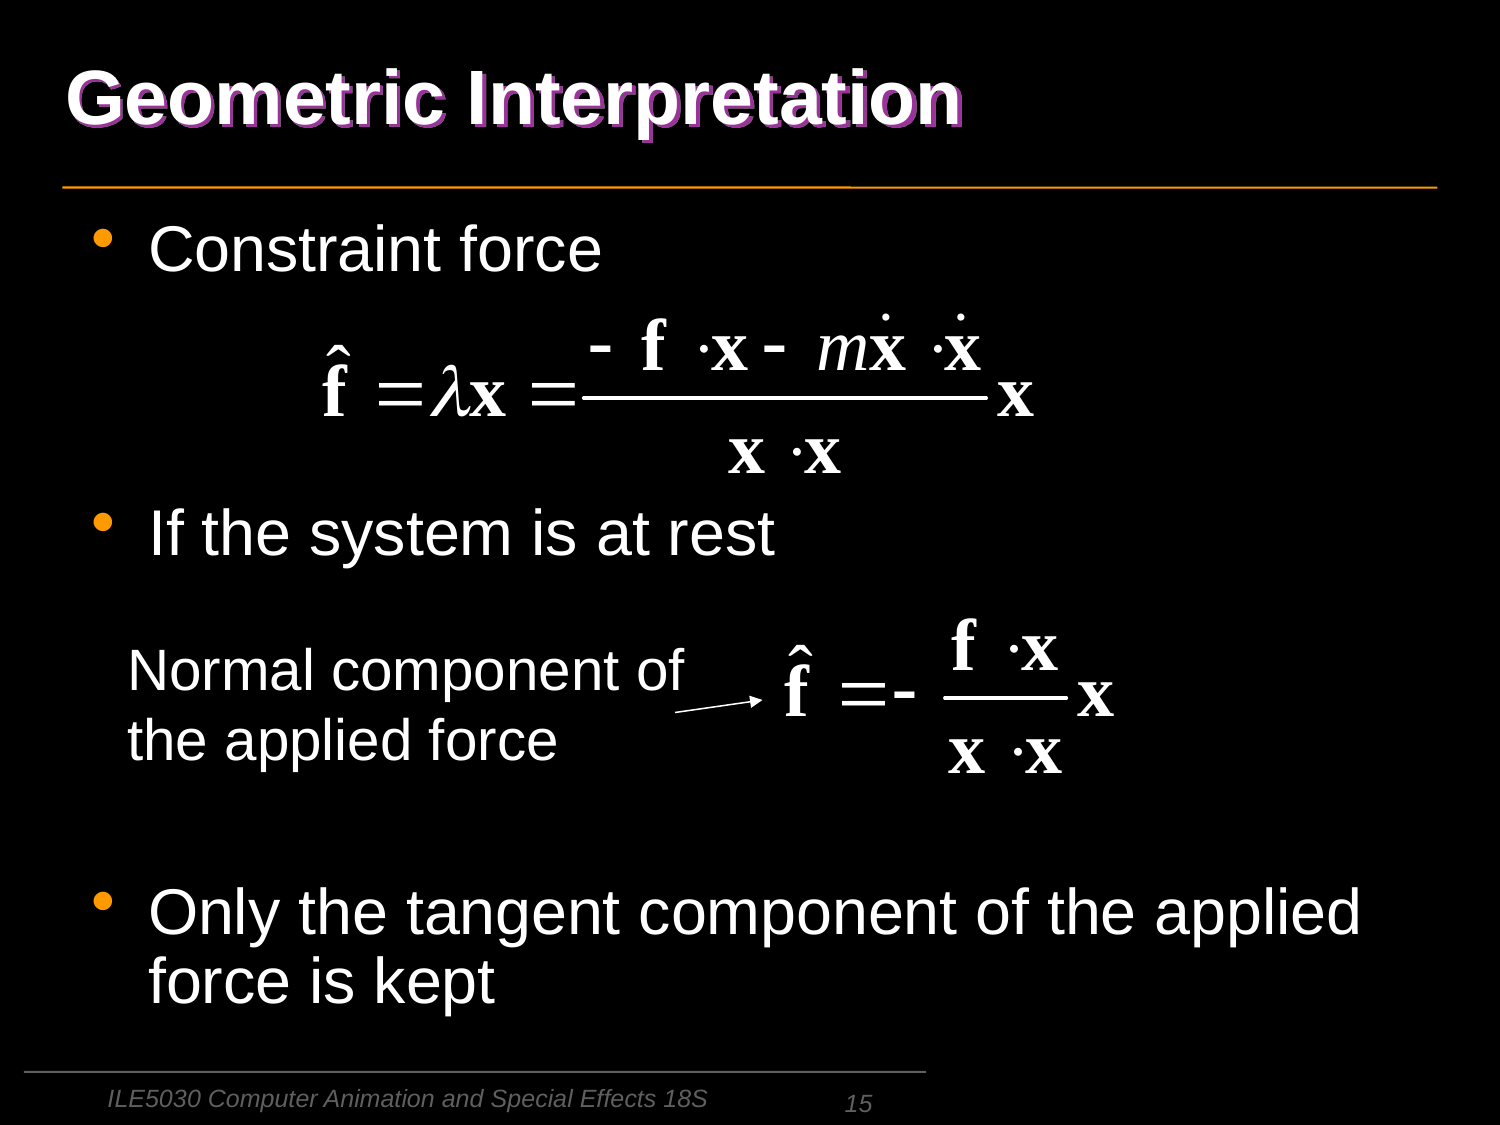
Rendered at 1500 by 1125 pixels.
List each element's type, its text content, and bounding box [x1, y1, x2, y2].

text_box [674, 695, 763, 713]
title Geometric Interpretation [50, 0, 1150, 188]
slide_number 15 [537, 1084, 888, 1125]
text_box Normal component of the applied force [112, 624, 750, 780]
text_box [312, 299, 1044, 488]
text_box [774, 599, 1126, 788]
footer ILE5030 Computer Animation and Special Effects 18S [92, 1074, 838, 1125]
list Constraint force If the system is at rest Only the tangent component of the applied force is kept [76, 208, 1427, 1035]
